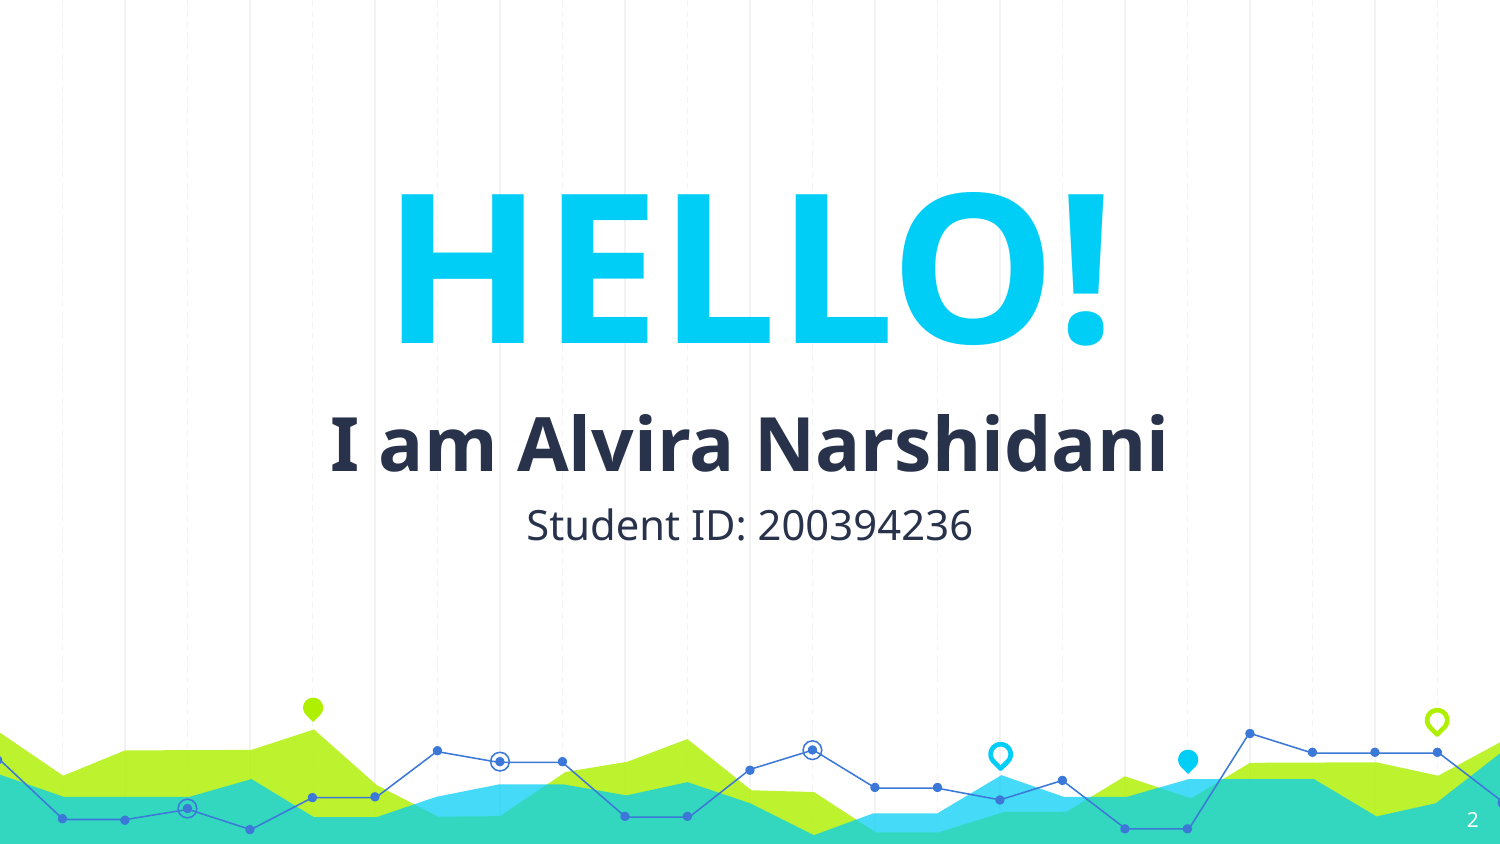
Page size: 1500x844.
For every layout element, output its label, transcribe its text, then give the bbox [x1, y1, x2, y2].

title HELLO! [209, 209, 1291, 381]
slide_number 2 [1403, 791, 1494, 844]
subtitle I am Alvira Narshidani Student ID: 200394236 [209, 381, 1291, 658]
